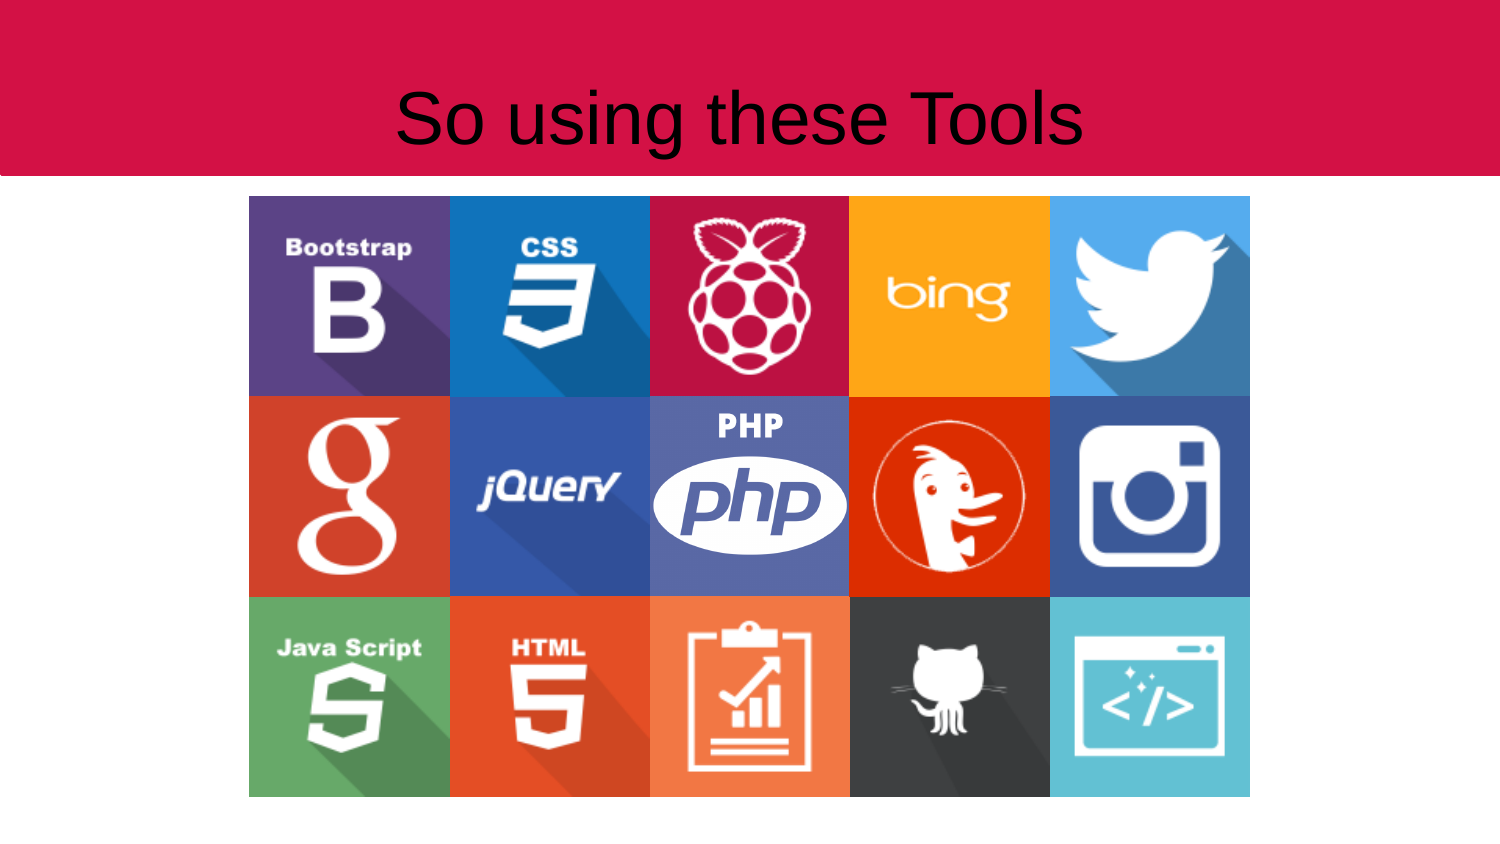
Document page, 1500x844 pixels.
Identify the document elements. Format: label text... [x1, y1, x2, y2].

title So using these Tools [75, 33, 1425, 175]
text_box [1, 0, 1500, 175]
picture [249, 196, 1251, 798]
